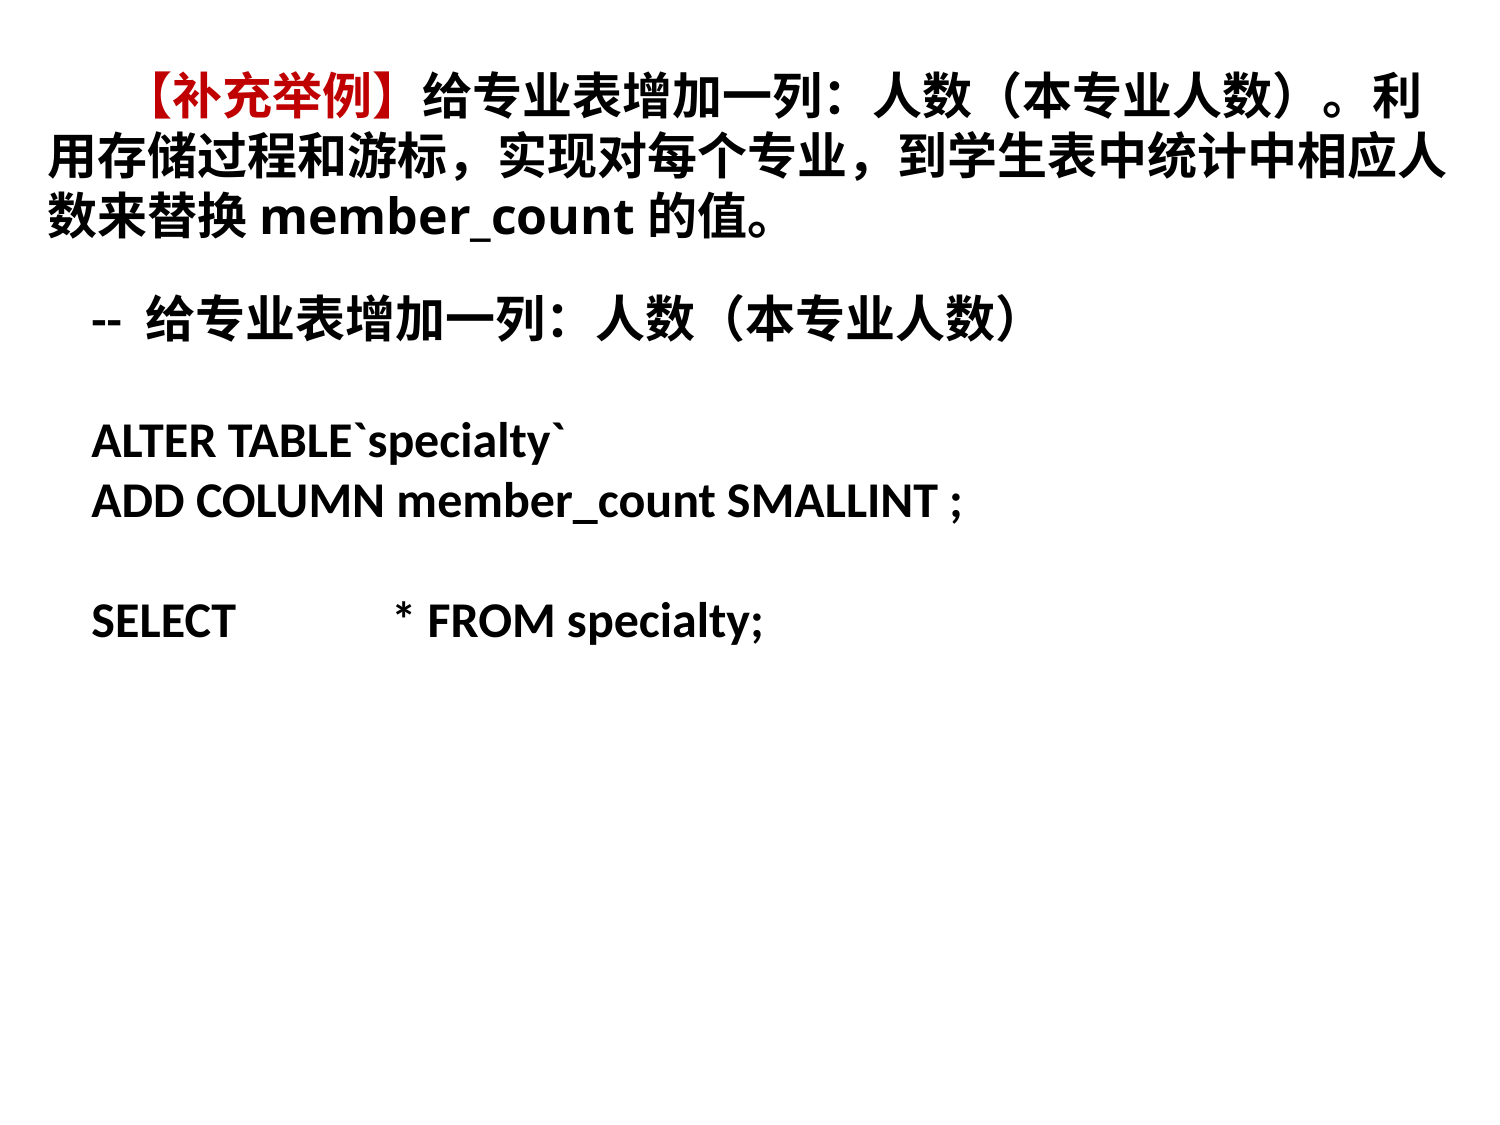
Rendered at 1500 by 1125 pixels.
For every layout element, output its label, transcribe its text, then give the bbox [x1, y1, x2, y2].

text_box 【补充举例】给专业表增加一列：人数（本专业人数）。利用存储过程和游标，实现对每个专业，到学生表中统计中相应人数来替换member_count的值。 [32, 56, 1474, 252]
text_box -- 给专业表增加一列：人数（本专业人数） ALTER TABLE`specialty` ADD COLUMN member_count SMALLINT ; SELECT * FROM specialty; [76, 280, 1453, 715]
